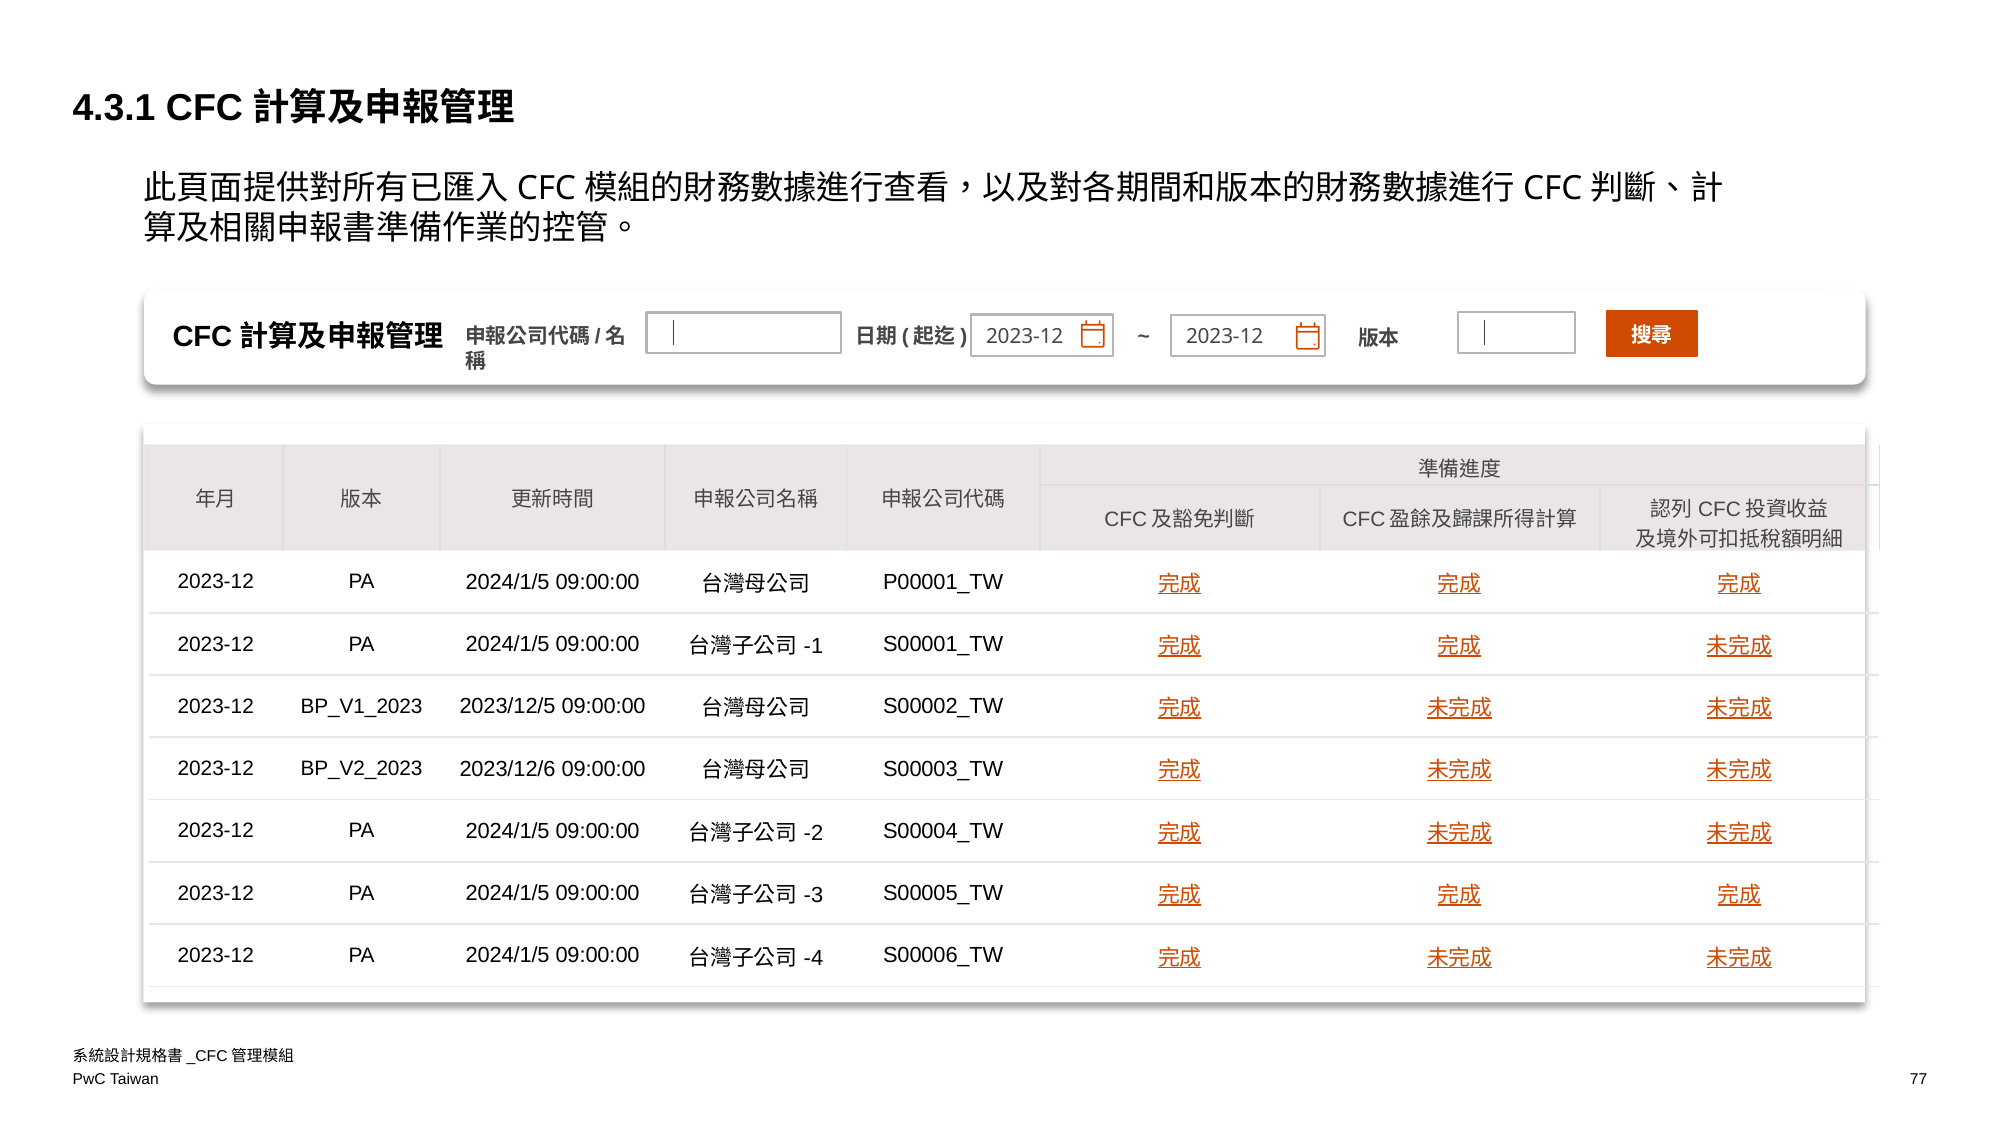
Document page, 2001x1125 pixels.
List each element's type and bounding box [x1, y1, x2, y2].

table_cell [149, 925, 1879, 986]
table_header [284, 445, 439, 550]
text_box [144, 289, 1866, 385]
table_cell [149, 738, 1879, 799]
table_cell [149, 614, 1879, 674]
table_header [1041, 445, 1879, 484]
text_box [72, 82, 670, 128]
table_cell [149, 863, 1879, 923]
table_header [847, 445, 1039, 550]
text_box [142, 424, 1866, 1003]
table_header [666, 445, 846, 550]
text_box [143, 165, 1747, 246]
table_cell [149, 676, 1879, 736]
table_cell [149, 486, 1879, 612]
footer [72, 1042, 971, 1065]
table_header [149, 445, 282, 550]
slide_number [1637, 1065, 1928, 1088]
table_header [441, 445, 664, 550]
table_cell [149, 800, 1879, 861]
